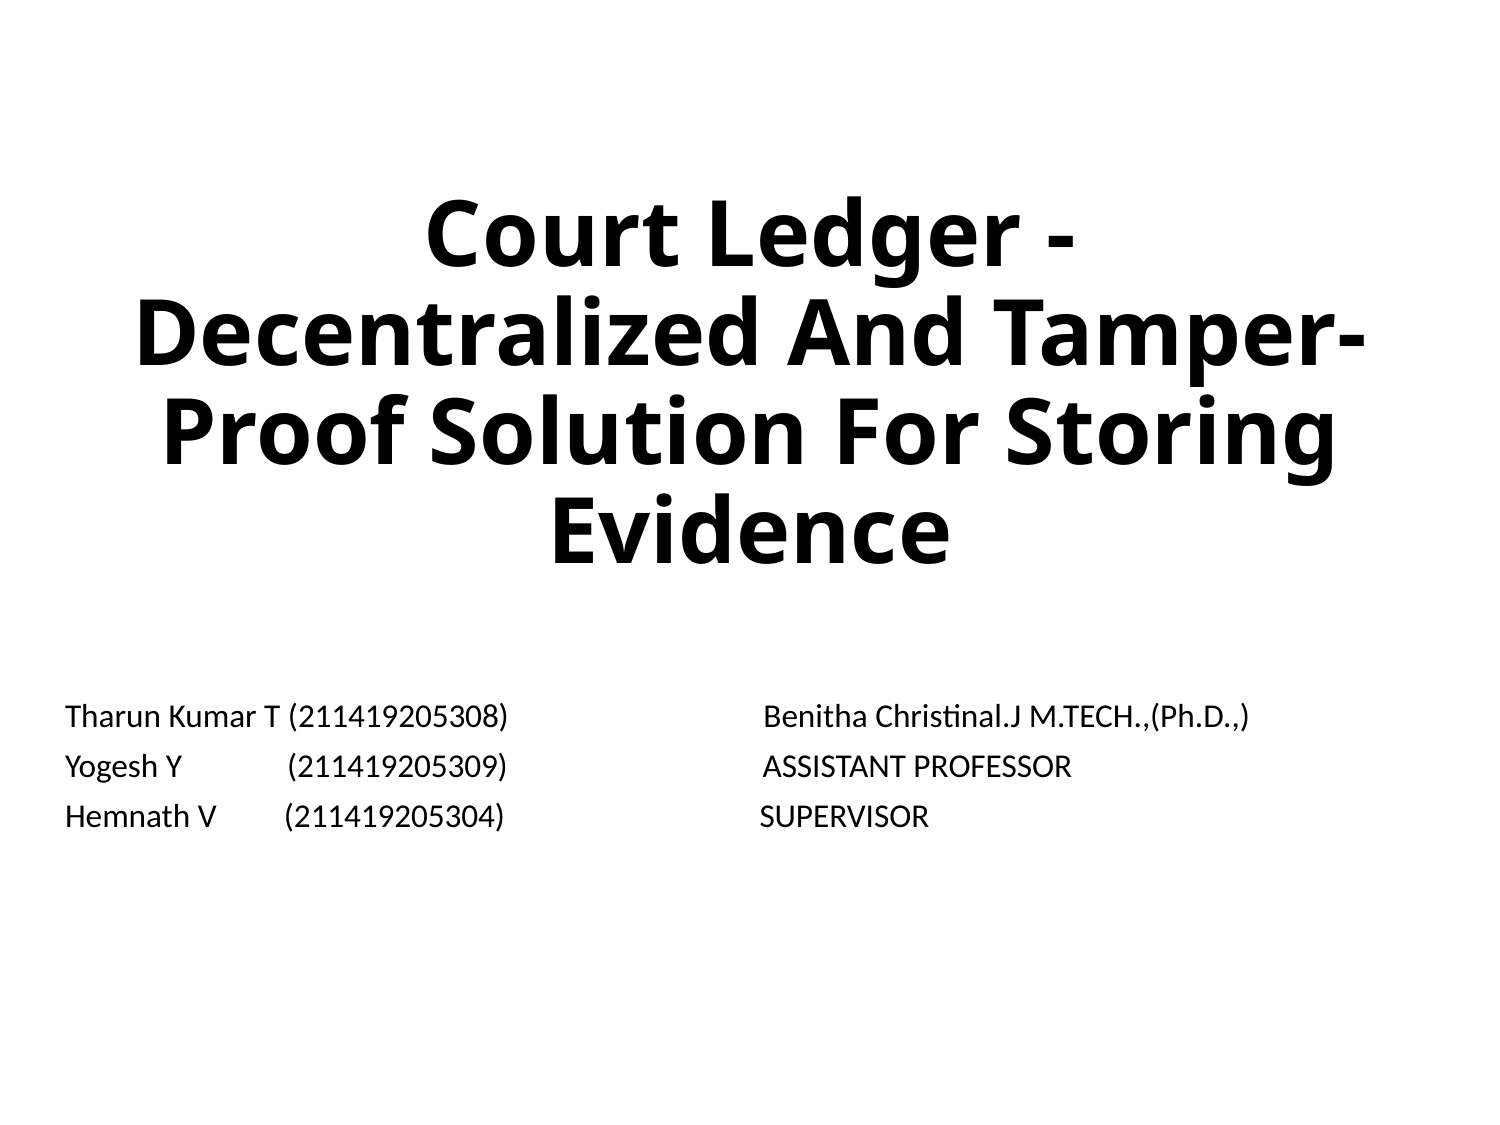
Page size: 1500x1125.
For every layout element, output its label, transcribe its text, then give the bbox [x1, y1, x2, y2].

title Court Ledger - Decentralized And Tamper-Proof Solution For Storing Evidence [112, 212, 1388, 591]
subtitle Tharun Kumar T (211419205308) Benitha Christinal.J M.TECH.,(Ph.D.,) Yogesh Y (211419205309) ASSISTANT PROFESSOR Hemnath V (211419205304) SUPERVISOR [50, 637, 1425, 925]
